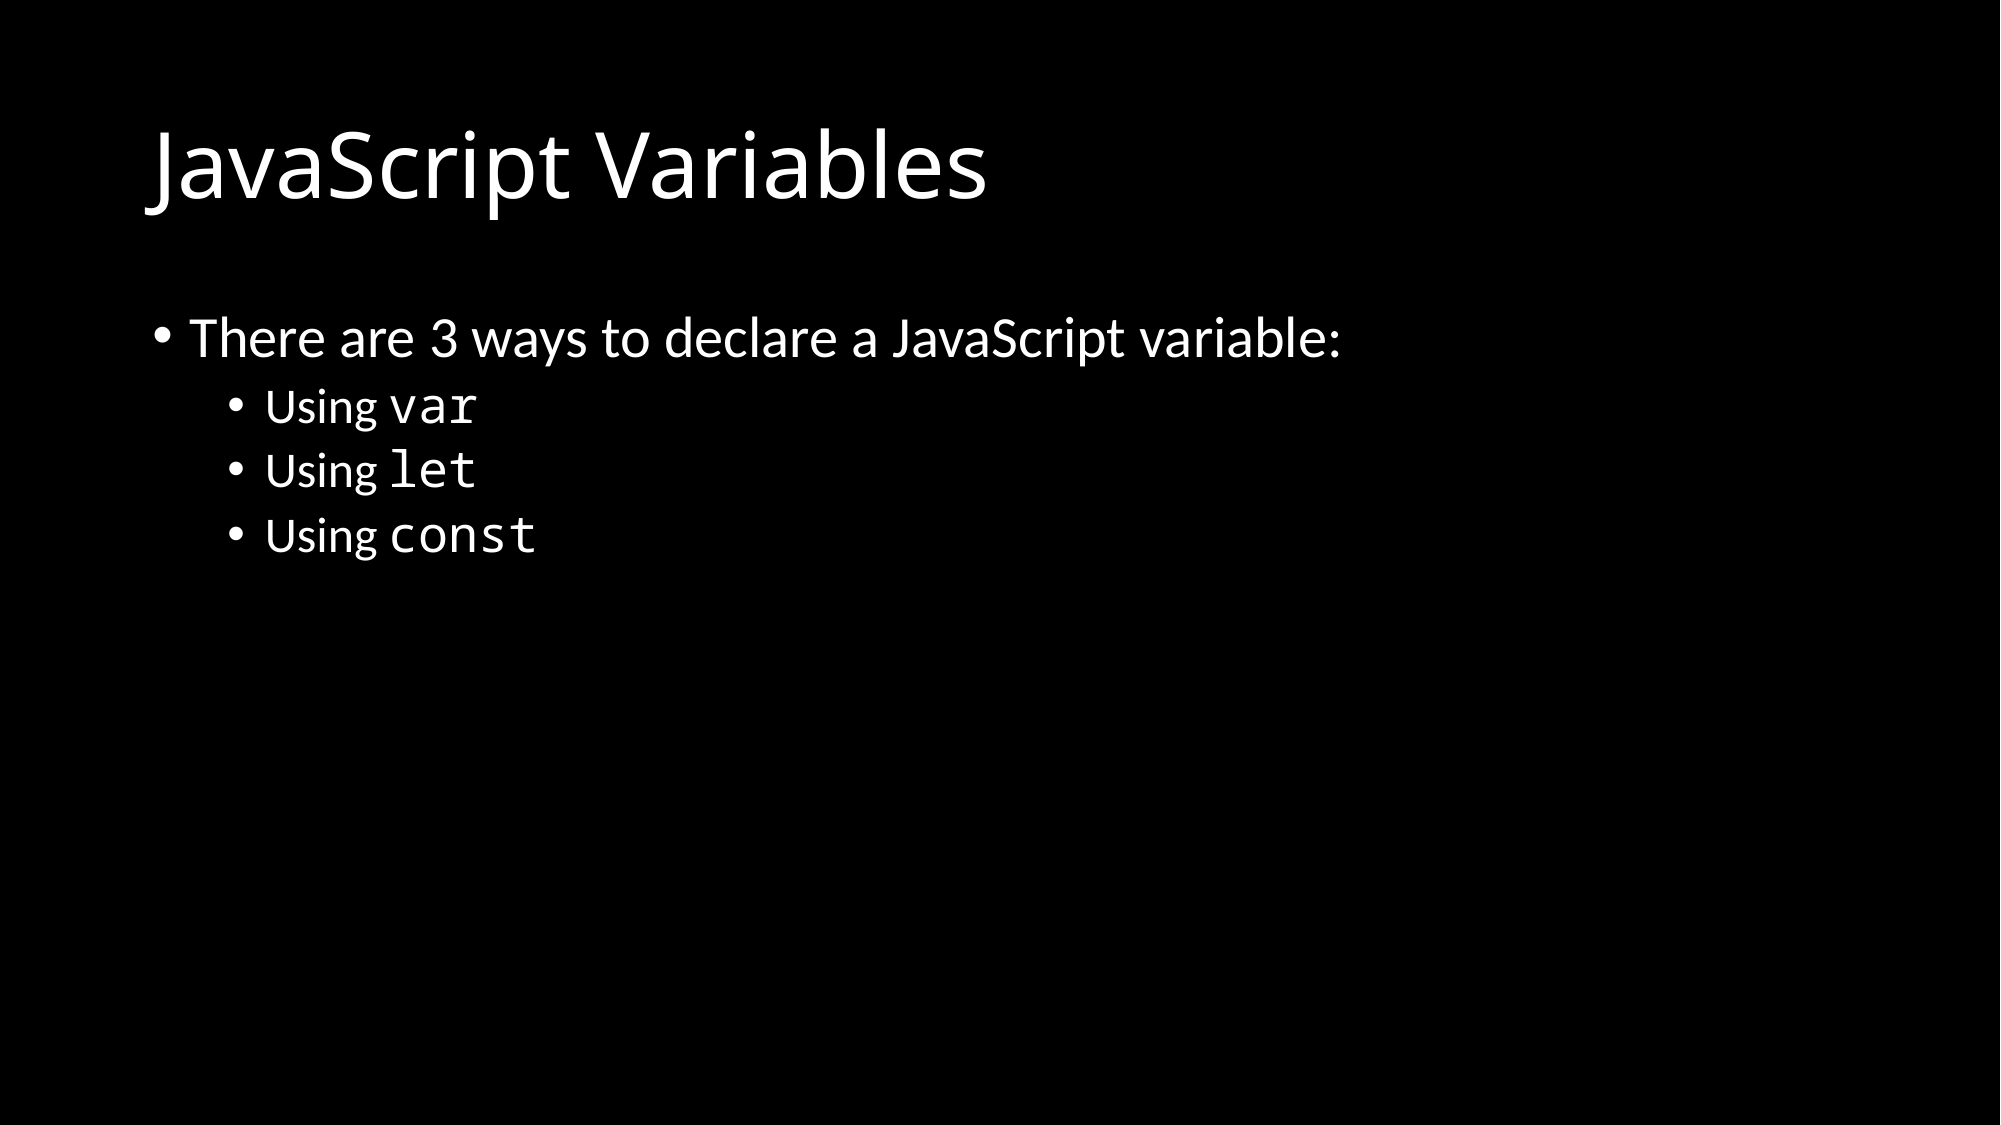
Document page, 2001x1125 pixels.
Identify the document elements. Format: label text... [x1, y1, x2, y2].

list There are 3 ways to declare a JavaScript variable: Using var Using let Using const [137, 299, 1863, 1014]
title JavaScript Variables [137, 59, 1863, 278]
